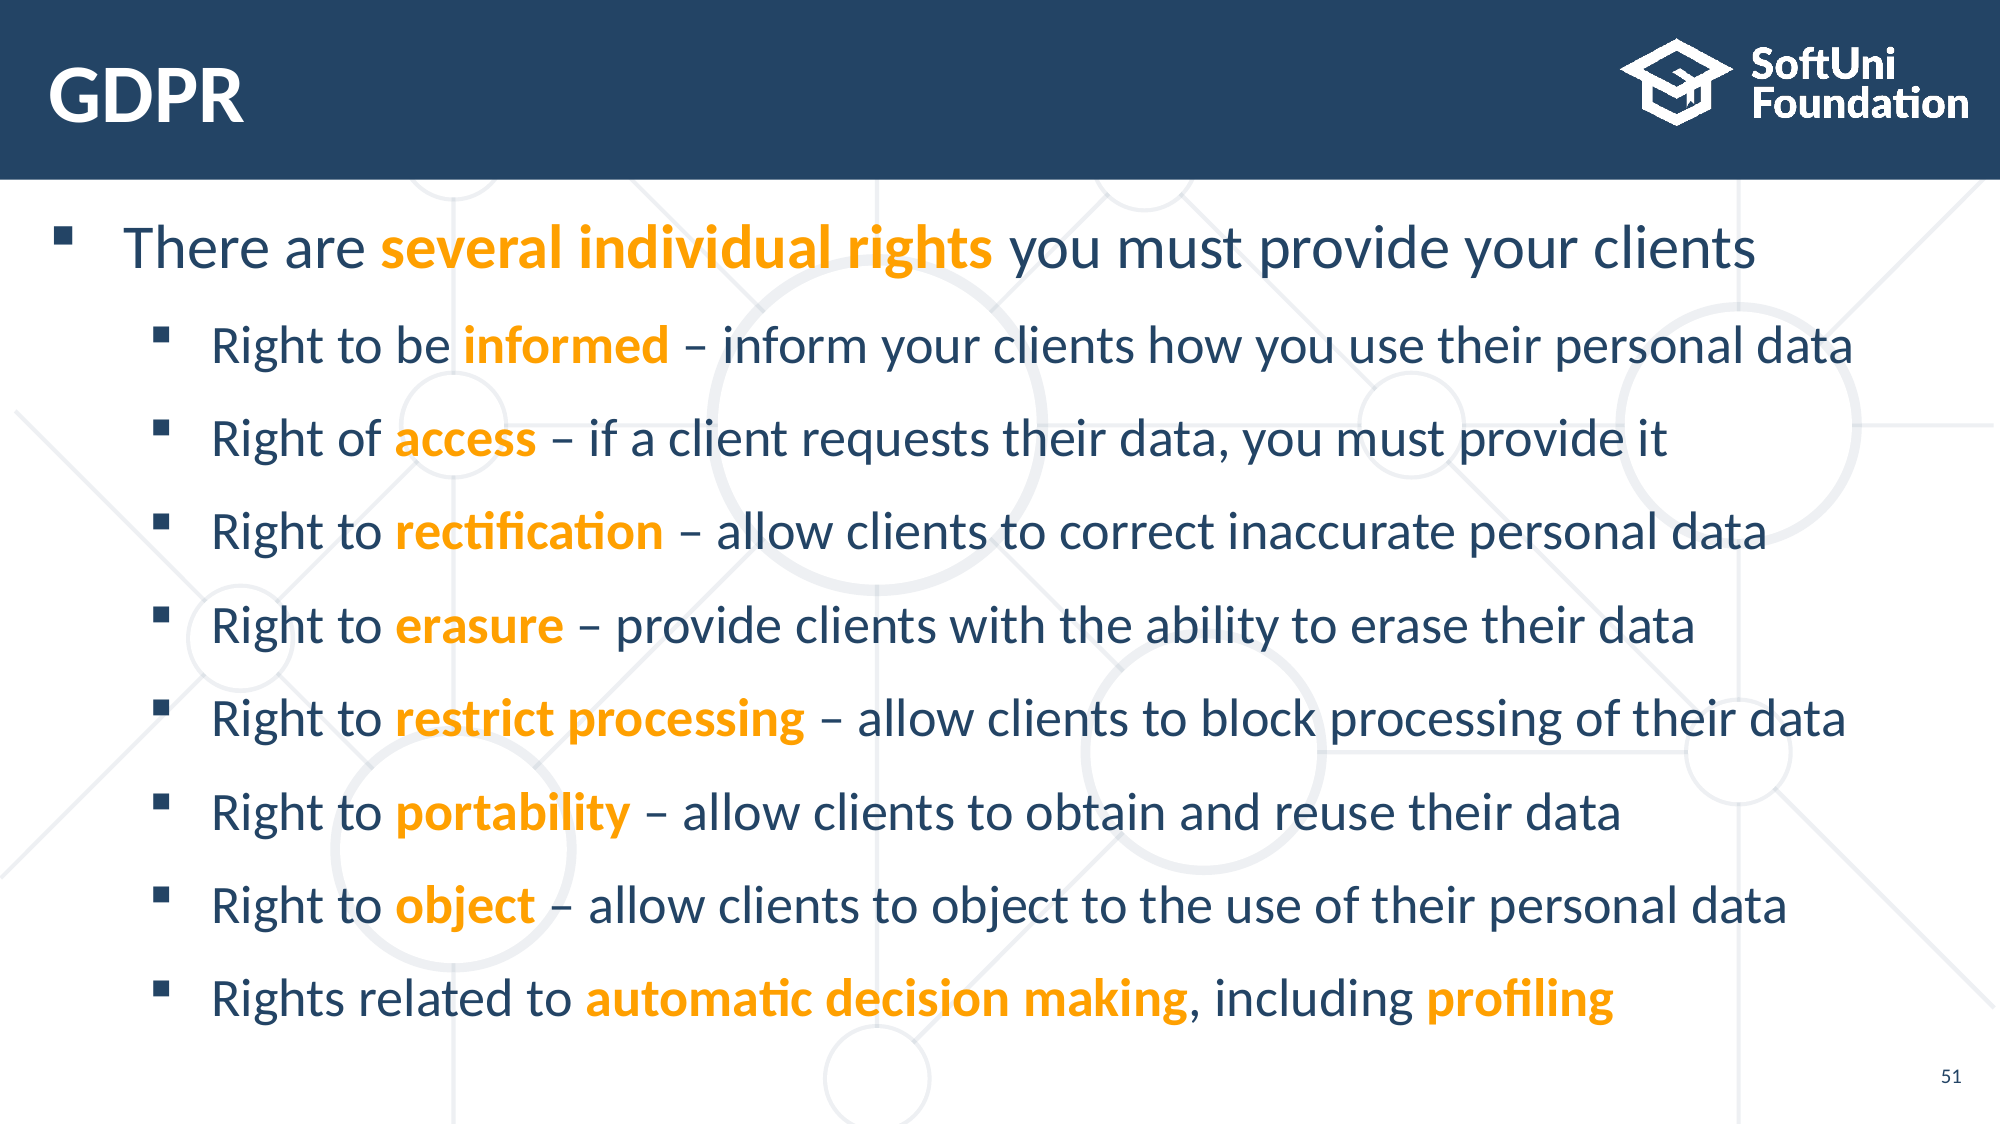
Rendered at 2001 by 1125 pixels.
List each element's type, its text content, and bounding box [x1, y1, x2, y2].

slide_number 51 [1897, 1049, 1968, 1101]
title GDPR [31, 16, 1591, 162]
picture [1619, 38, 1968, 126]
list There are several individual rights you must provide your clients Right to be informed – inform your clients how you use their personal data Right of access – if a client requests their data, you must provide it Right to rectification – allow clients to correct inaccurate personal data Right to erasure – provide clients with the ability to erase their data Right to restrict processing – allow clients to block processing of their data Right to portability – allow clients to obtain and reuse their data Right to object – allow clients to object to the use of their personal data Rights related to automatic decision making, including profiling [31, 196, 1970, 1109]
